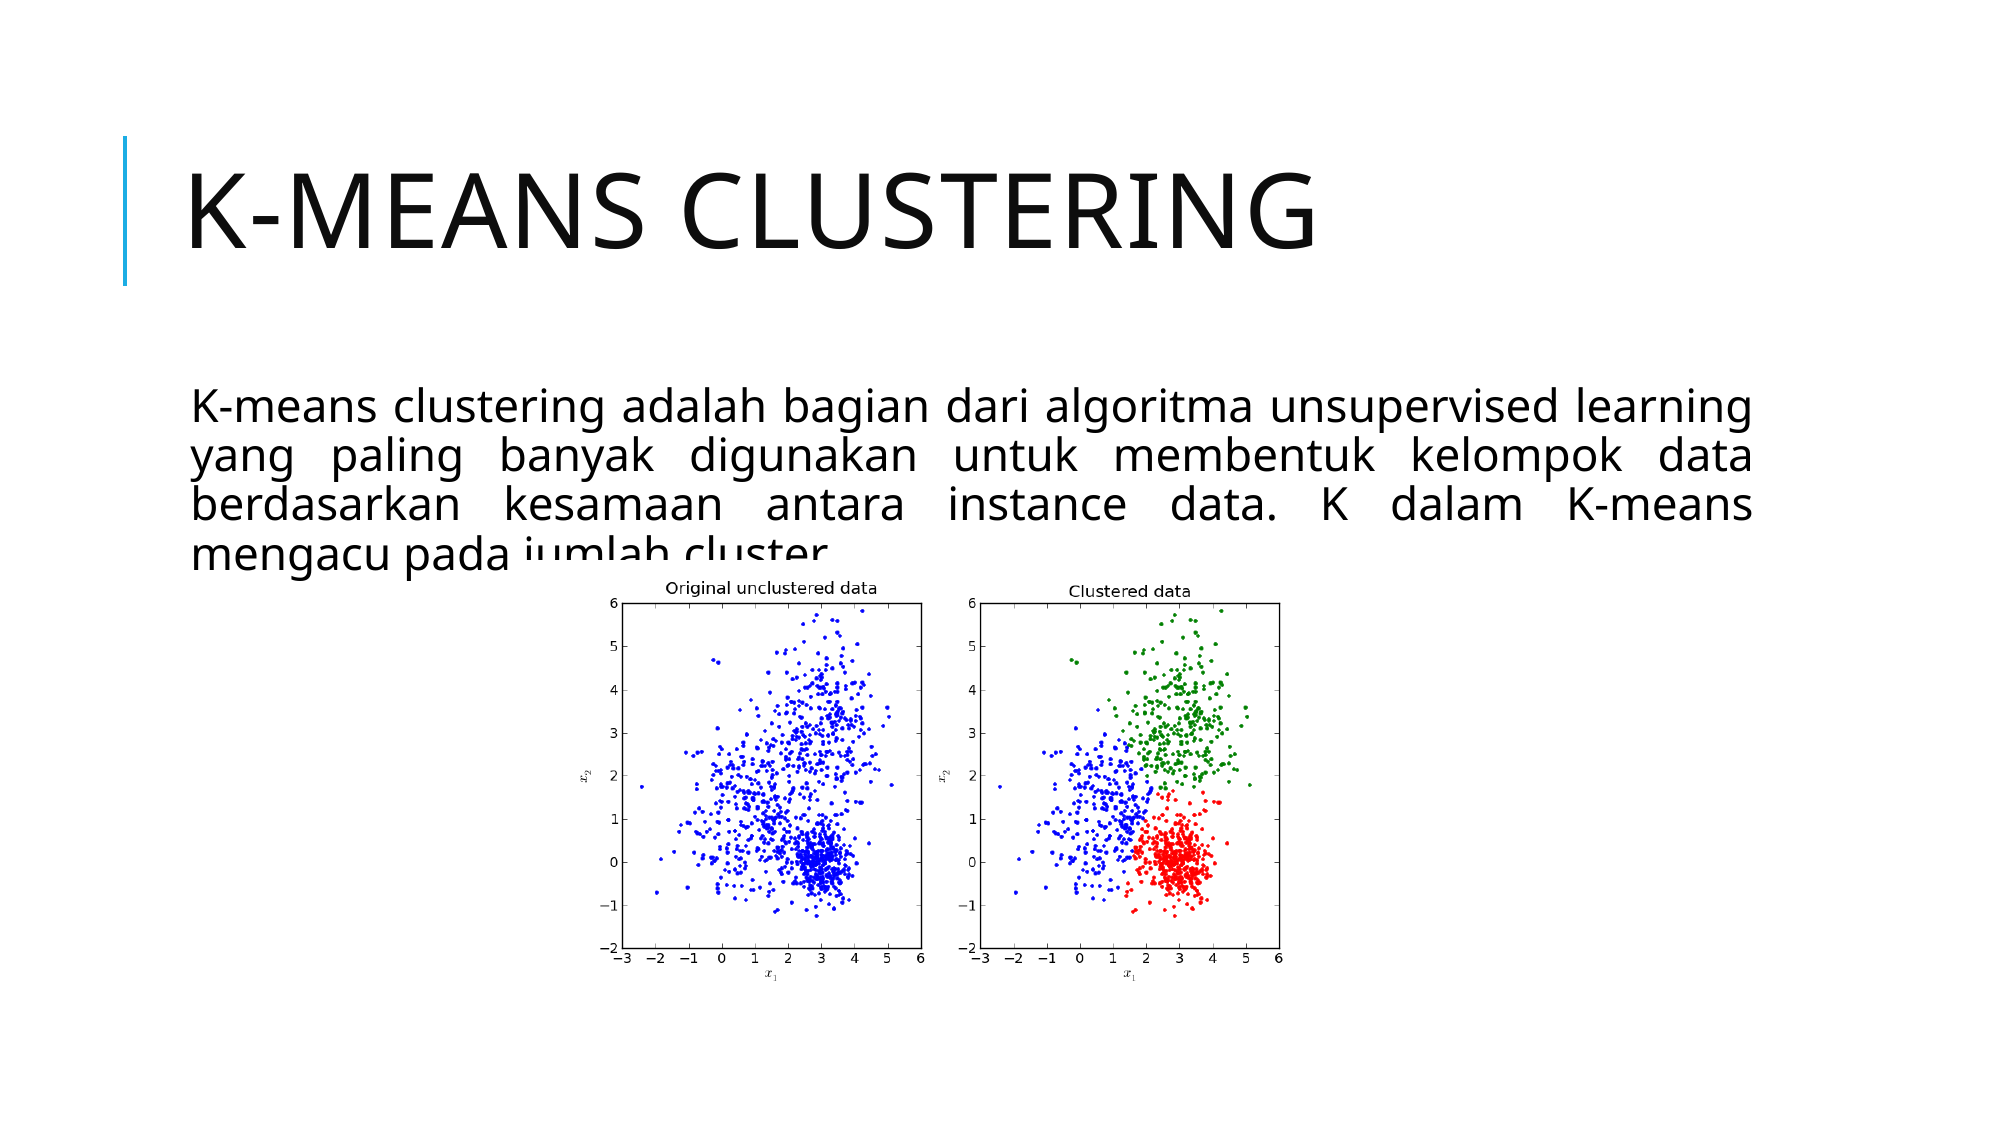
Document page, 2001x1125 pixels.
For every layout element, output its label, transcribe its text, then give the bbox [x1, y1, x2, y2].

picture [516, 560, 1363, 991]
title K-means clustering [168, 96, 1763, 342]
list K-means clustering adalah bagian dari algoritma unsupervised learning yang paling banyak digunakan untuk membentuk kelompok data berdasarkan kesamaan antara instance data. K dalam K-means mengacu pada jumlah cluster. [168, 375, 1763, 1035]
